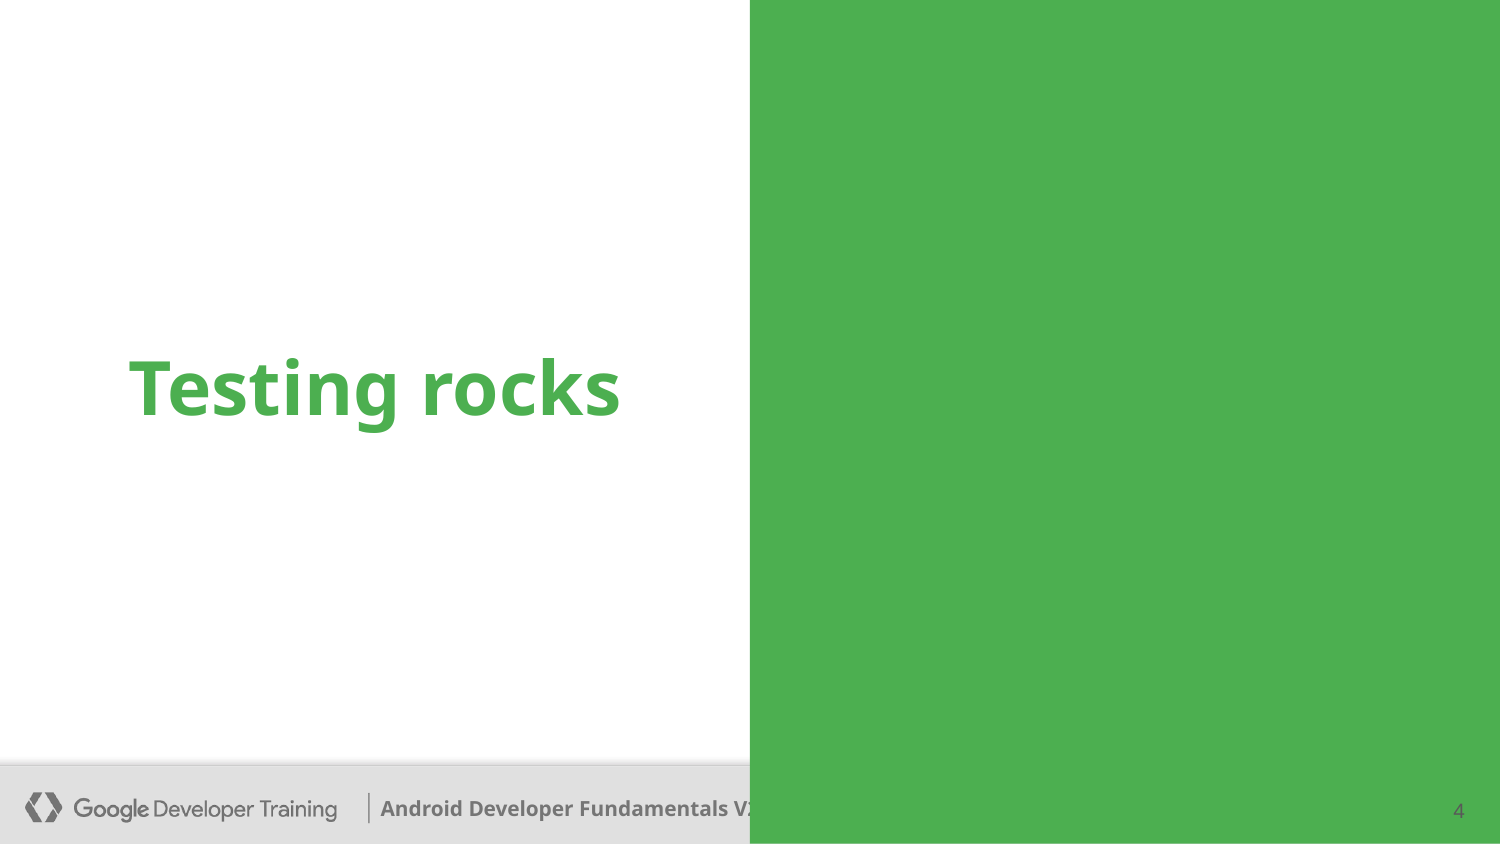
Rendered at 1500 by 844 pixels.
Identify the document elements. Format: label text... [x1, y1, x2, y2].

title Testing rocks [43, 202, 708, 446]
slide_number 4 [1389, 777, 1480, 842]
picture [0, 0, 749, 844]
